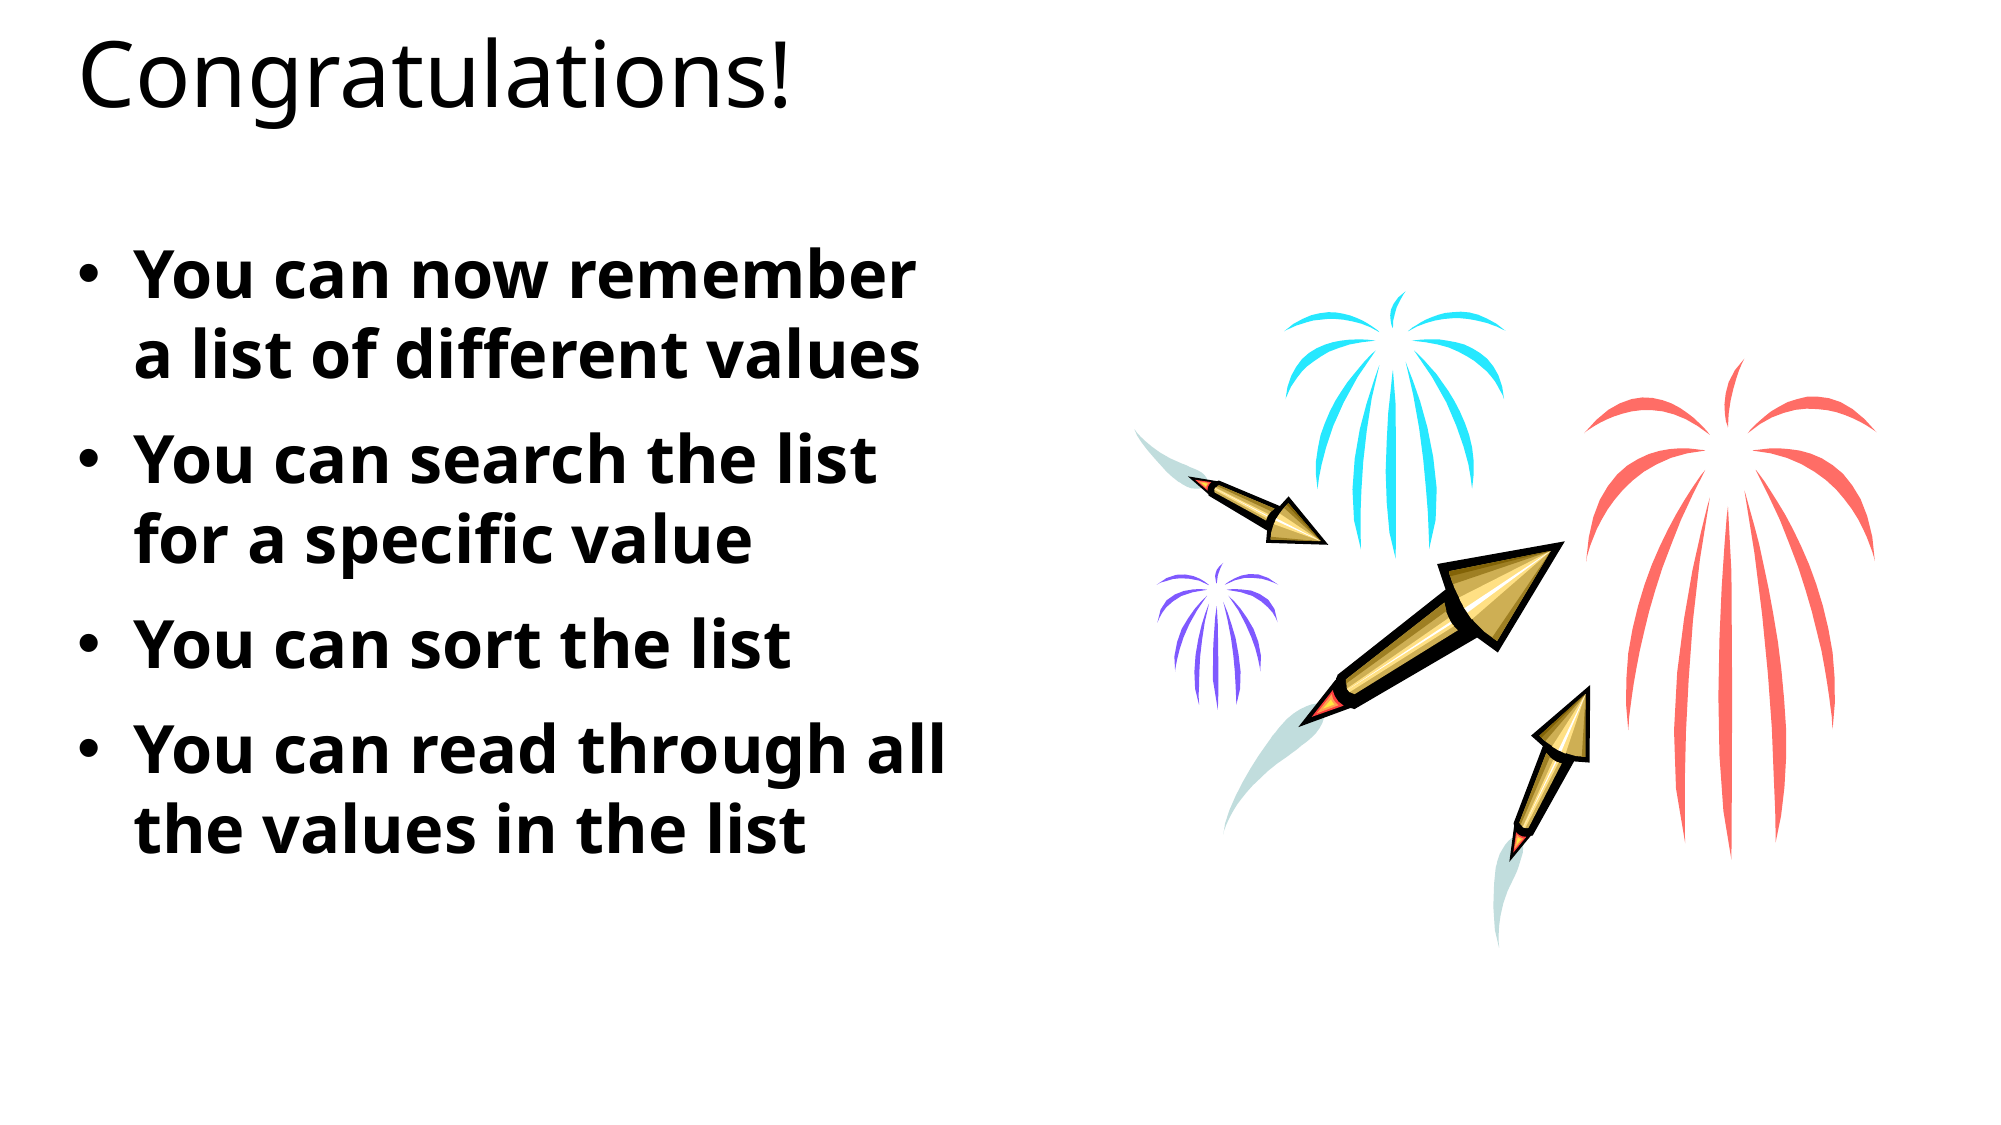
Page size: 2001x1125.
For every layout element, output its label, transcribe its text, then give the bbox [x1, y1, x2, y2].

title Congratulations! [62, 29, 1953, 205]
list You can now remember a list of different values You can search the list for a specific value You can sort the list You can read through all the values in the list [62, 224, 984, 1038]
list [1134, 287, 1877, 949]
